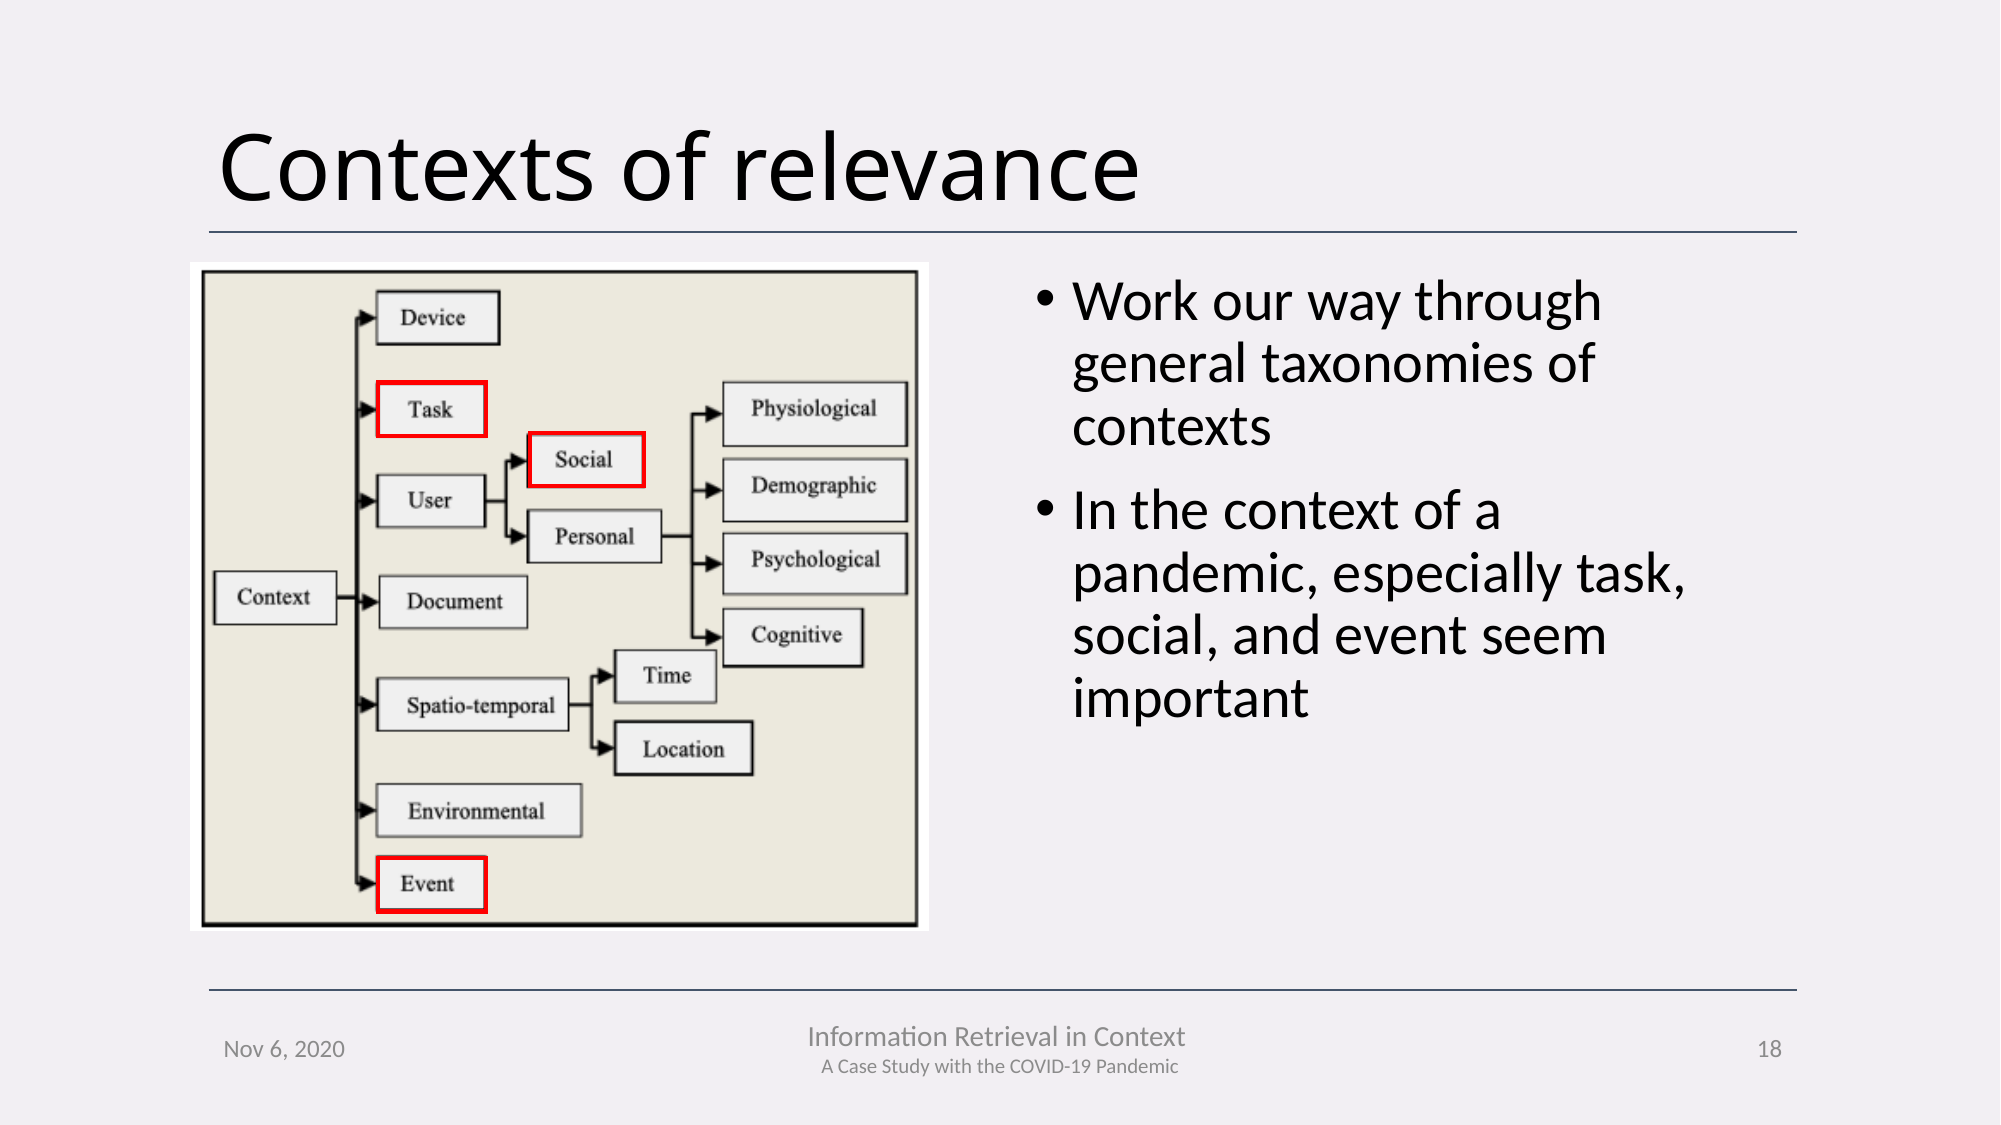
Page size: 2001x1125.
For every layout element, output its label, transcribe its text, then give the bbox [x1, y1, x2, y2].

text_box Work our way through general taxonomies of contexts In the context of a pandemic, especially task, social, and event seem important [1019, 279, 1725, 978]
title Contexts of relevance [202, 61, 1928, 279]
slide_number 18 [1412, 1017, 1798, 1078]
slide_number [208, 1017, 588, 1078]
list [190, 262, 929, 931]
footer Information Retrieval in Context A Case Study with the COVID-19 Pandemic [662, 1017, 1338, 1078]
